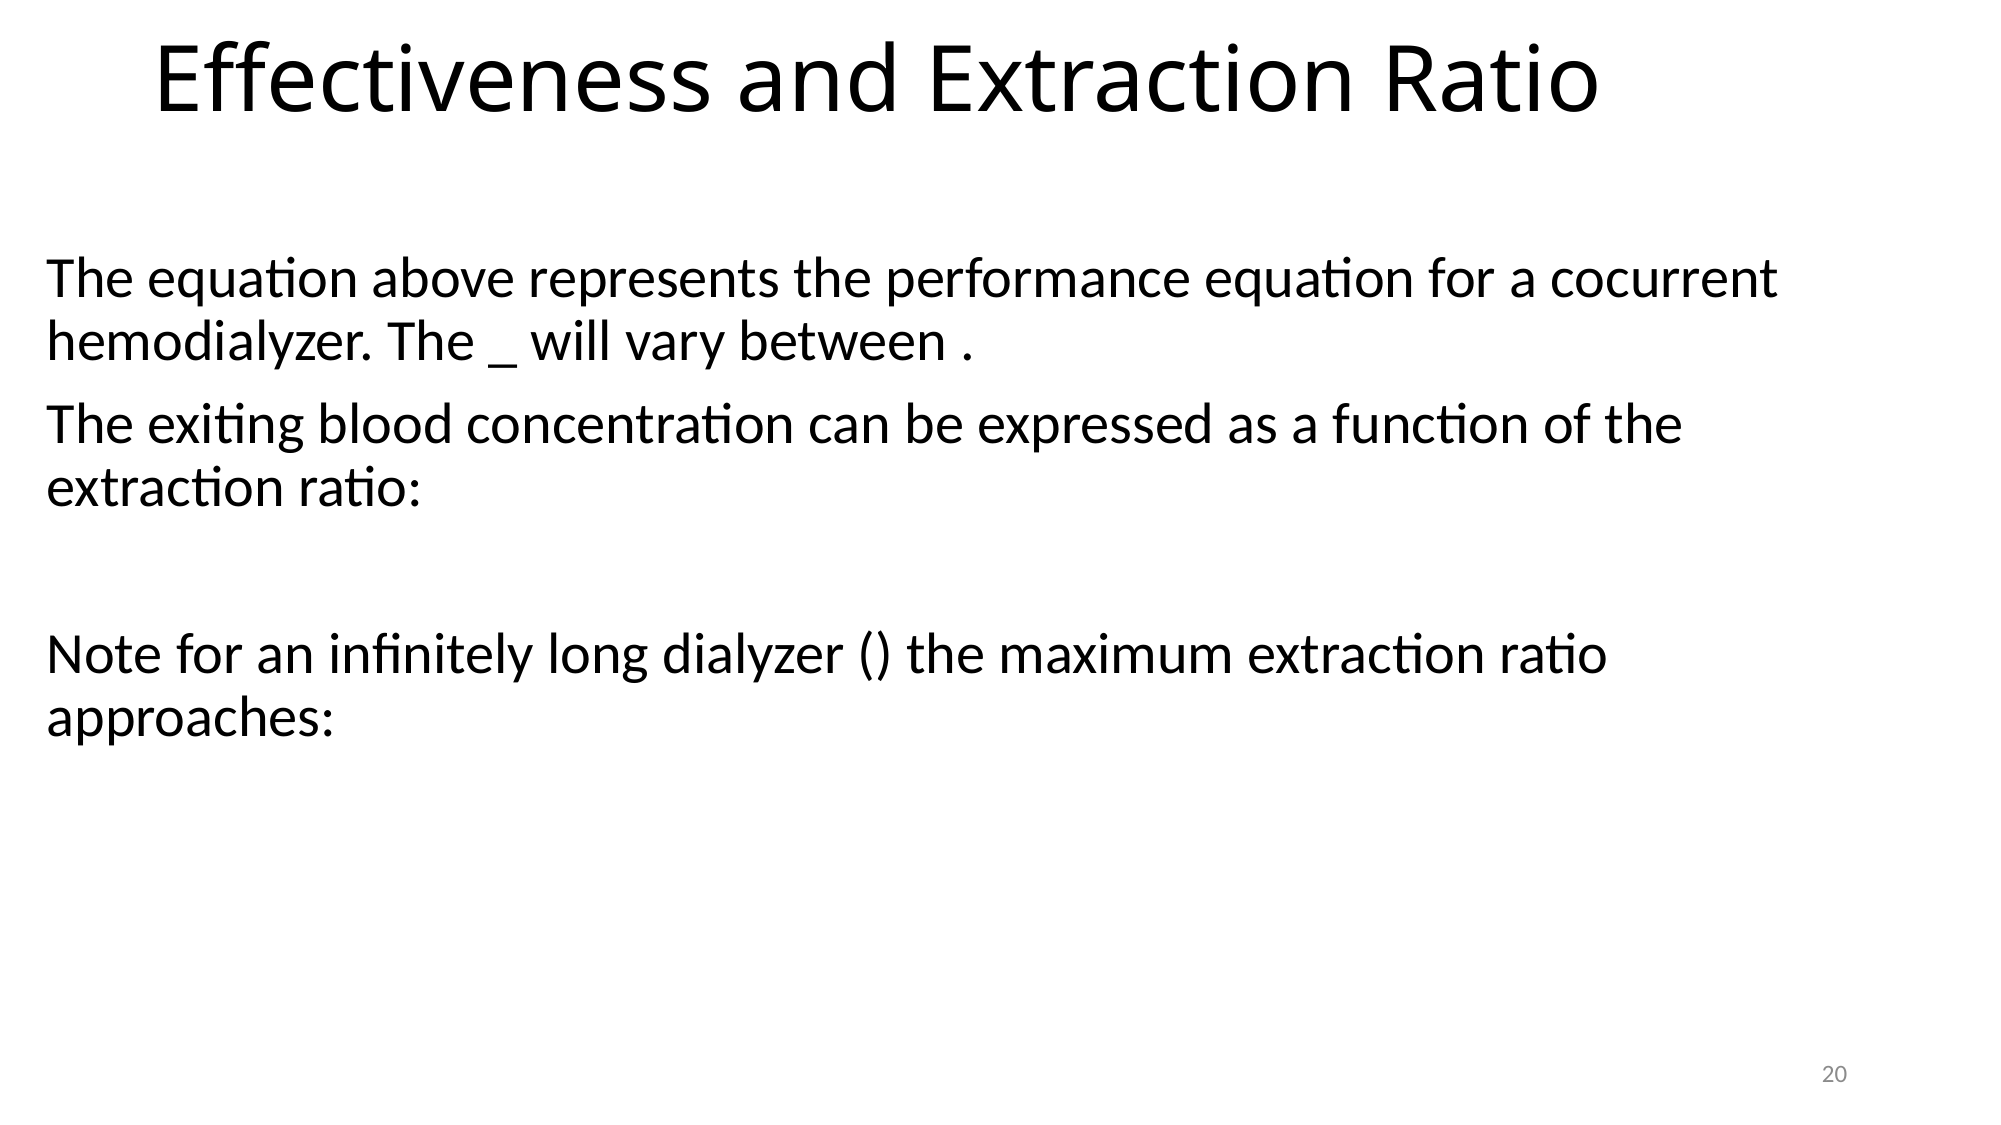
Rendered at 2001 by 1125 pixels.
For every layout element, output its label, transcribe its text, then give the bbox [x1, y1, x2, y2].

title Effectiveness and Extraction Ratio [137, 3, 1863, 161]
slide_number 20 [1412, 1042, 1863, 1103]
